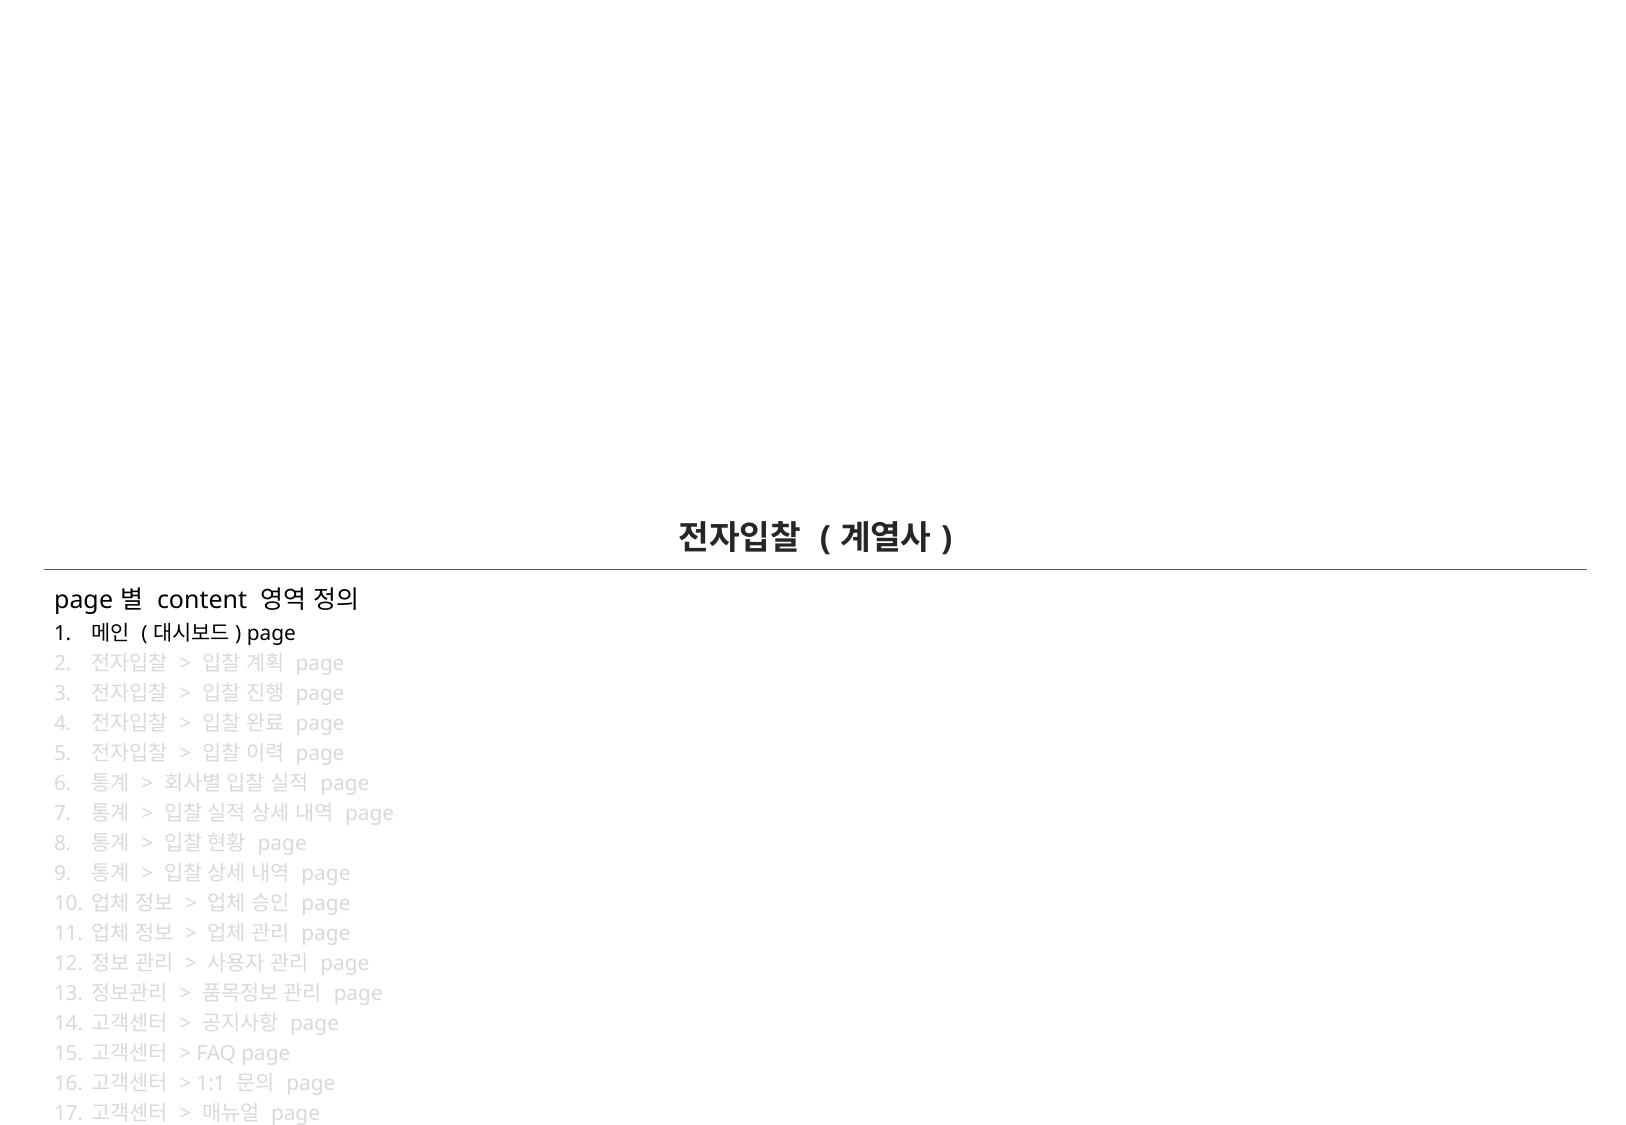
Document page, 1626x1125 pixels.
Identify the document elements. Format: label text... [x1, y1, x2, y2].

table_cell page별 content 영역 정의 메인 (대시보드) page 전자입찰 > 입찰 계획 page 전자입찰 > 입찰 진행 page 전자입찰 > 입찰 완료 page 전자입찰 > 입찰 이력 page 통계 > 회사별 입찰 실적 page 통계 > 입찰 실적 상세 내역 page 통계 > 입찰 현황 page 통계 > 입찰 상세 내역 page 업체 정보 > 업체 승인 page 업체 정보 > 업체 관리 page 정보 관리 > 사용자 관리 page 정보관리 > 품목정보 관리 page 고객센터 > 공지사항 page 고객센터 > FAQ page 고객센터 > 1:1 문의 page 고객센터 > 매뉴얼 page [44, 570, 1587, 1125]
table_header 전자입찰 (계열사) [44, 500, 1587, 569]
